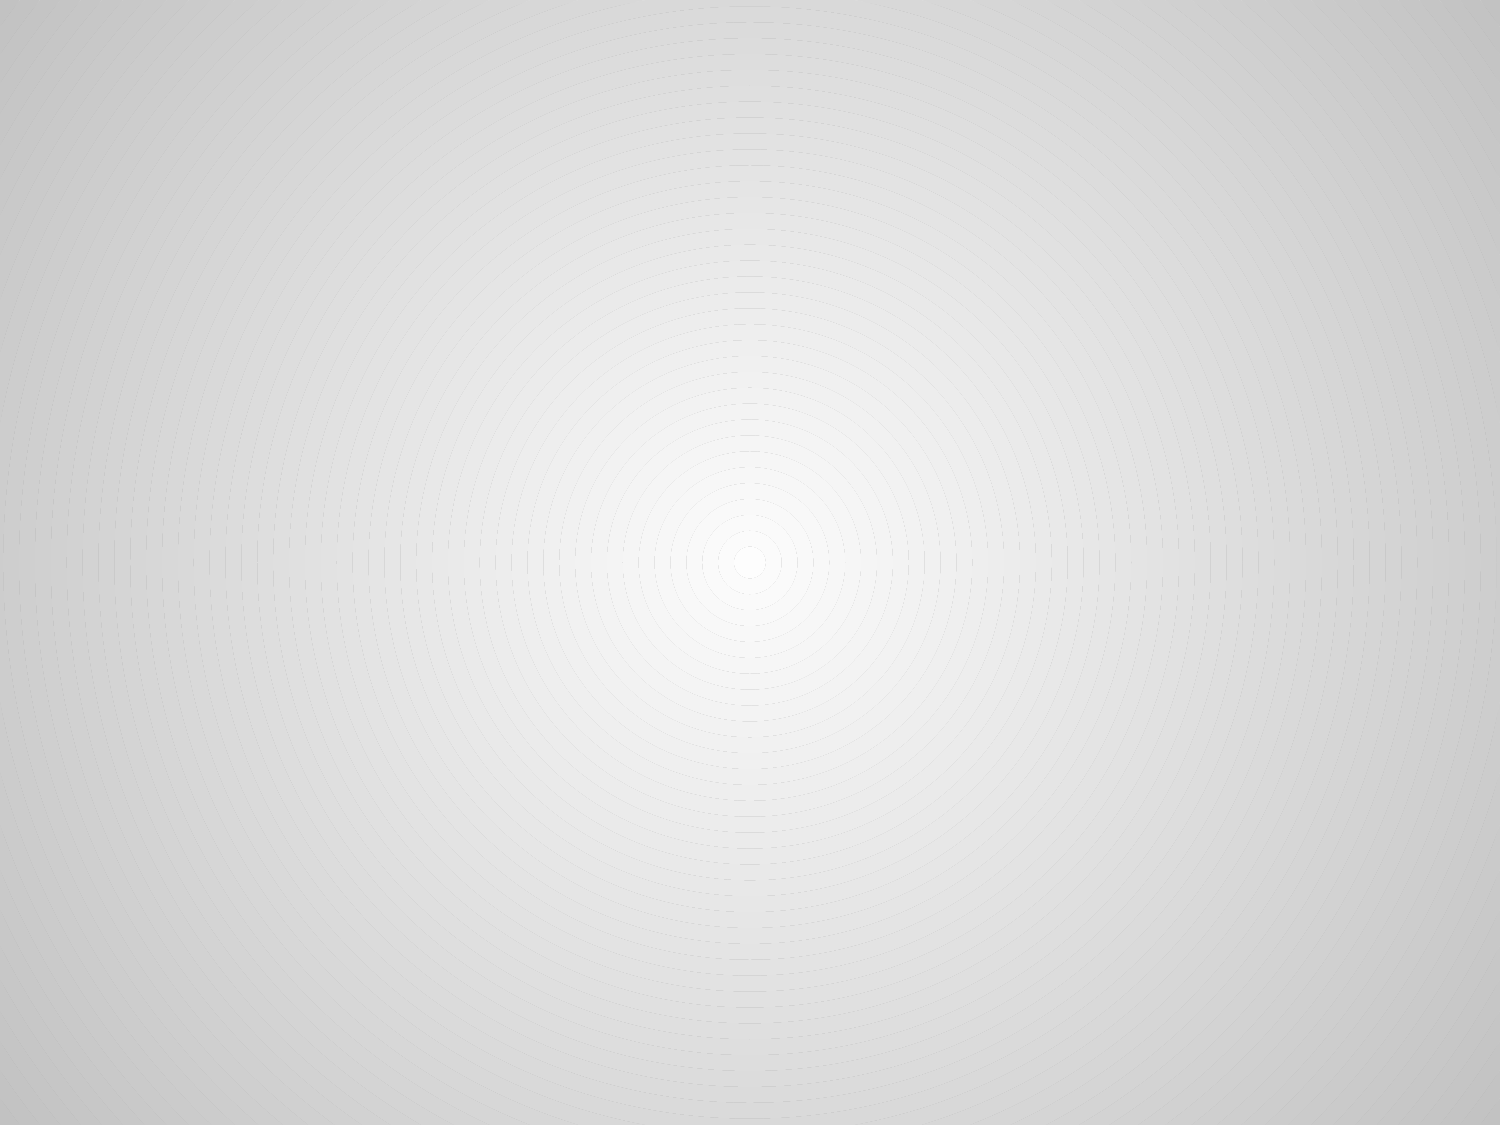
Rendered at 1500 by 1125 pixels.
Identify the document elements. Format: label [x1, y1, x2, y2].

text_box [0, 0, 1500, 1125]
